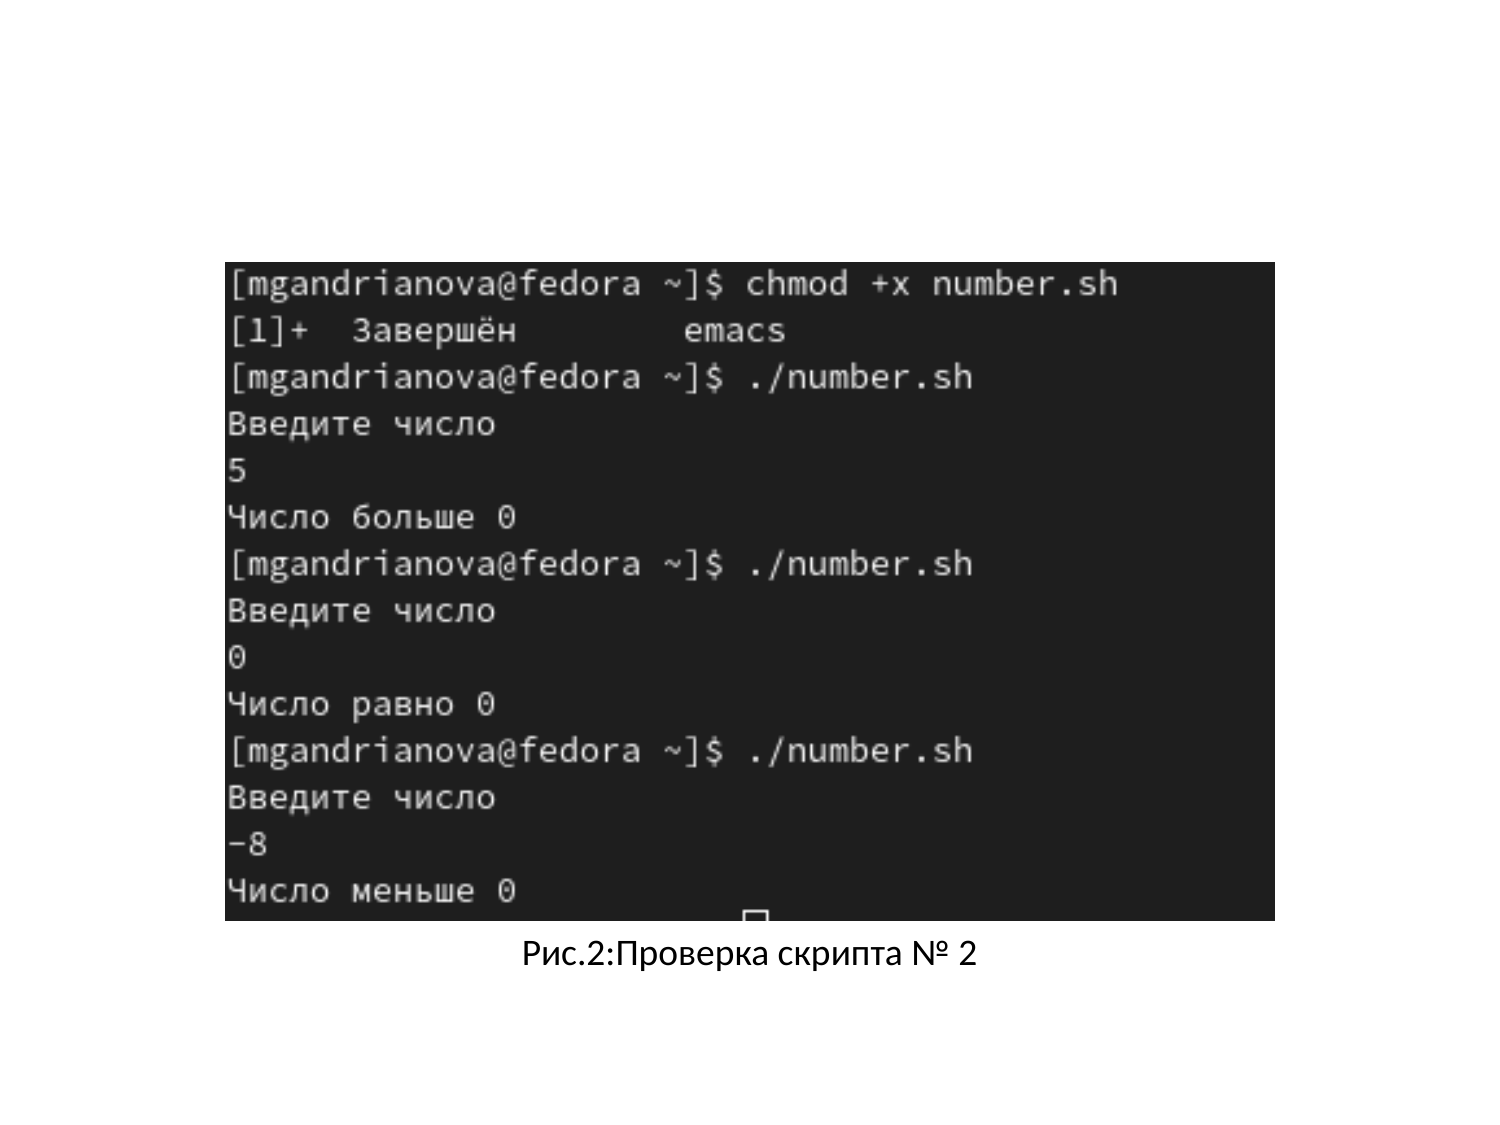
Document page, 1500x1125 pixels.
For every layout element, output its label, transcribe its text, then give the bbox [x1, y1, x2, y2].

picture [224, 262, 1276, 921]
text_box Рис.2:Проверка скрипта № 2 [75, 920, 1425, 1004]
